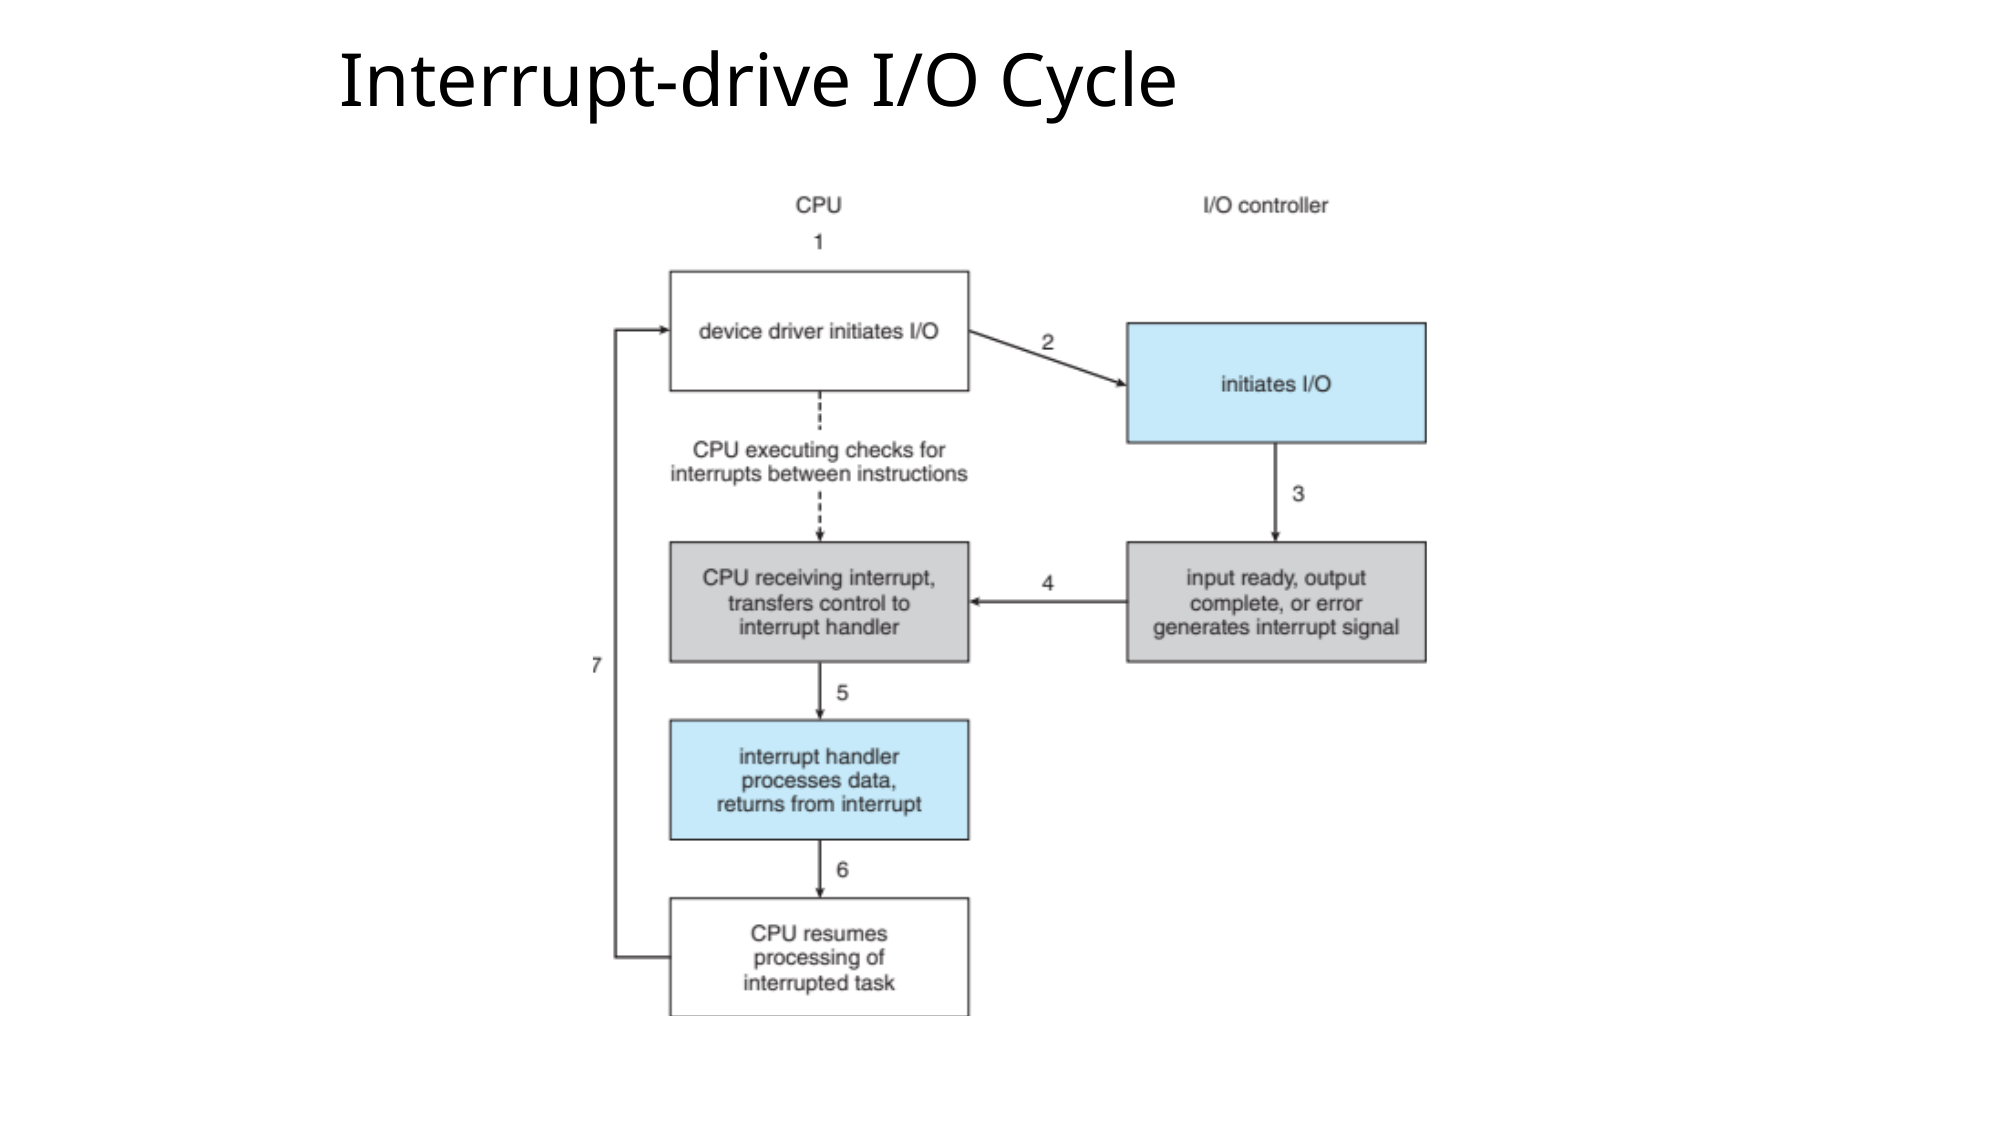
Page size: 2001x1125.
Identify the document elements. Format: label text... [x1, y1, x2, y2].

picture [592, 193, 1427, 1016]
title Interrupt-drive I/O Cycle [324, 35, 1657, 130]
